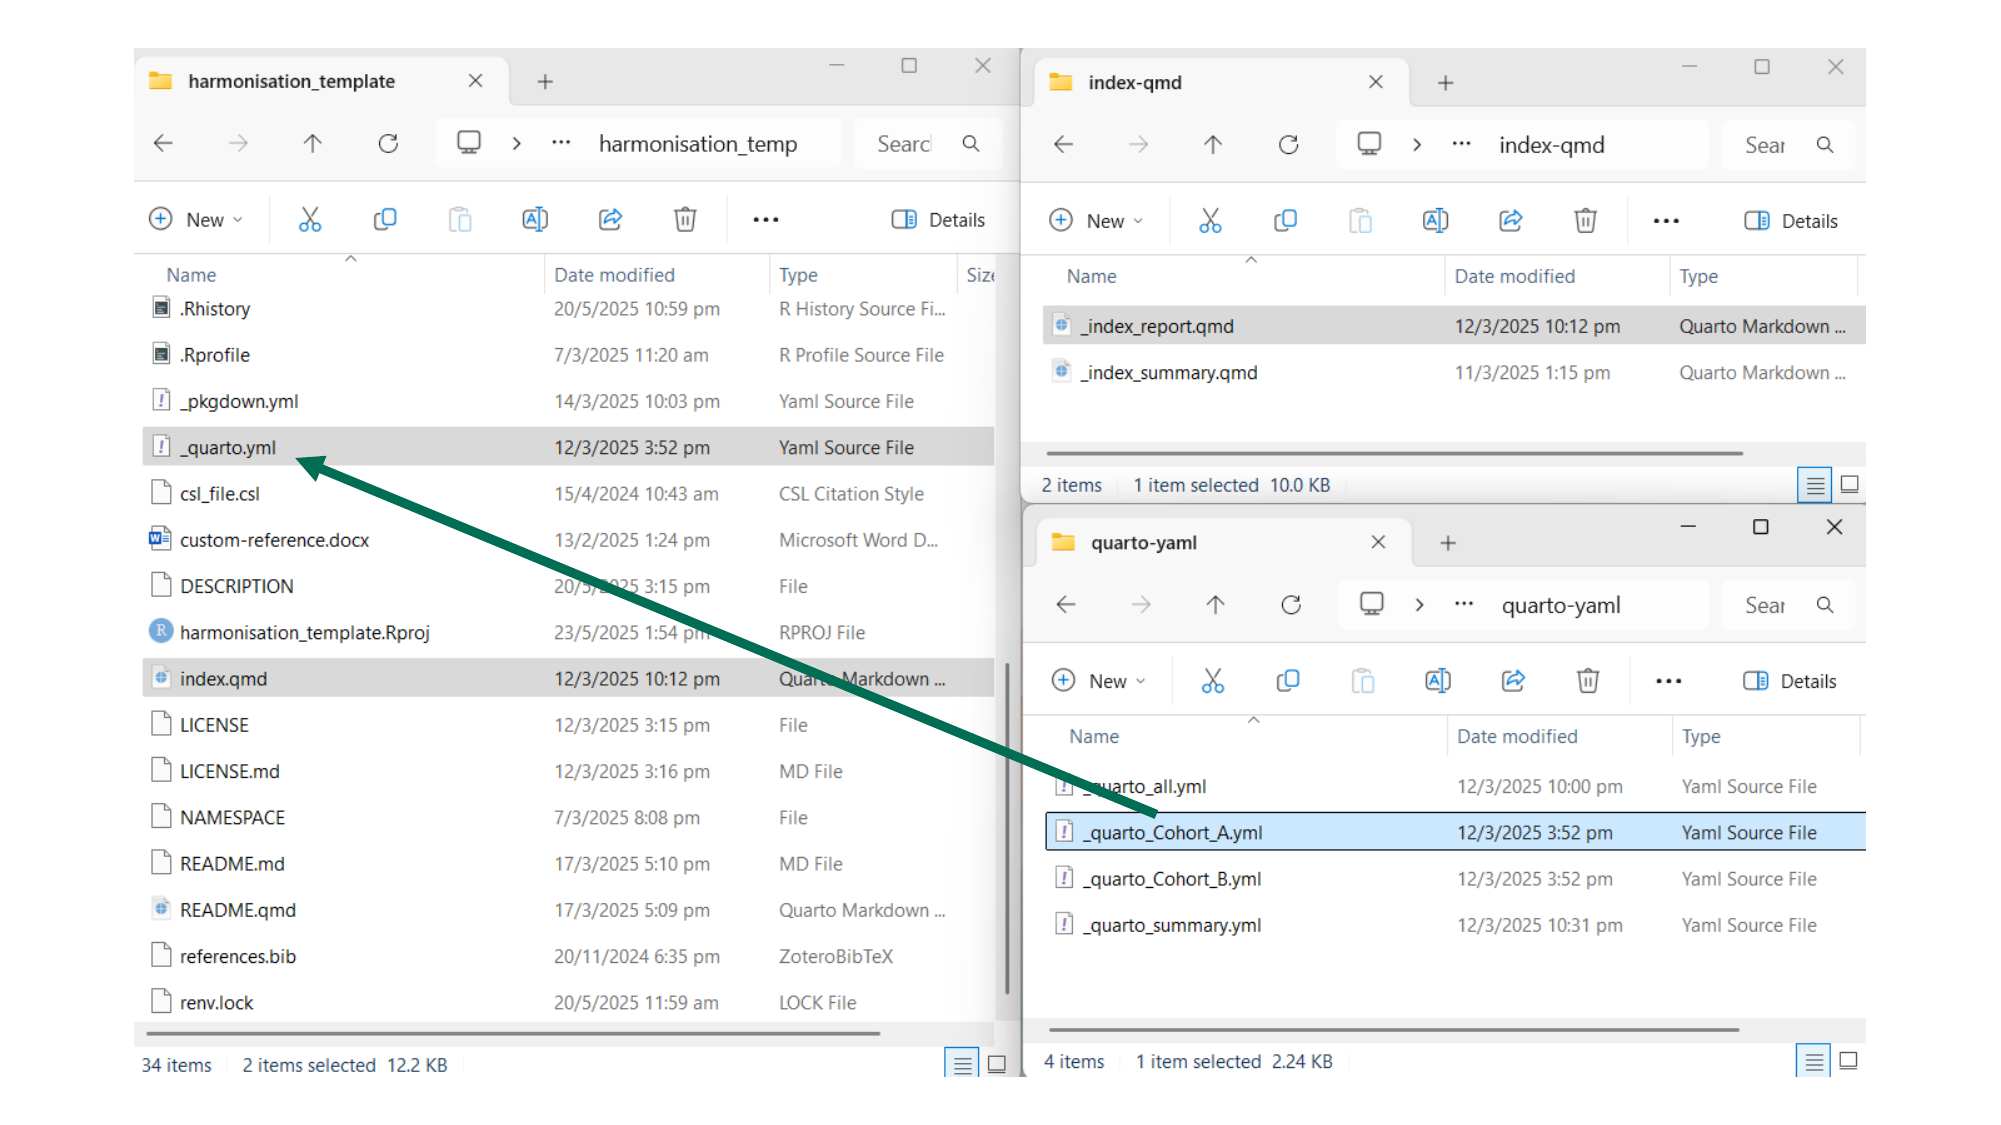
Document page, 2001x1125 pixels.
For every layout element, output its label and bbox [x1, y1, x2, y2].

text_box [134, 47, 1866, 1077]
